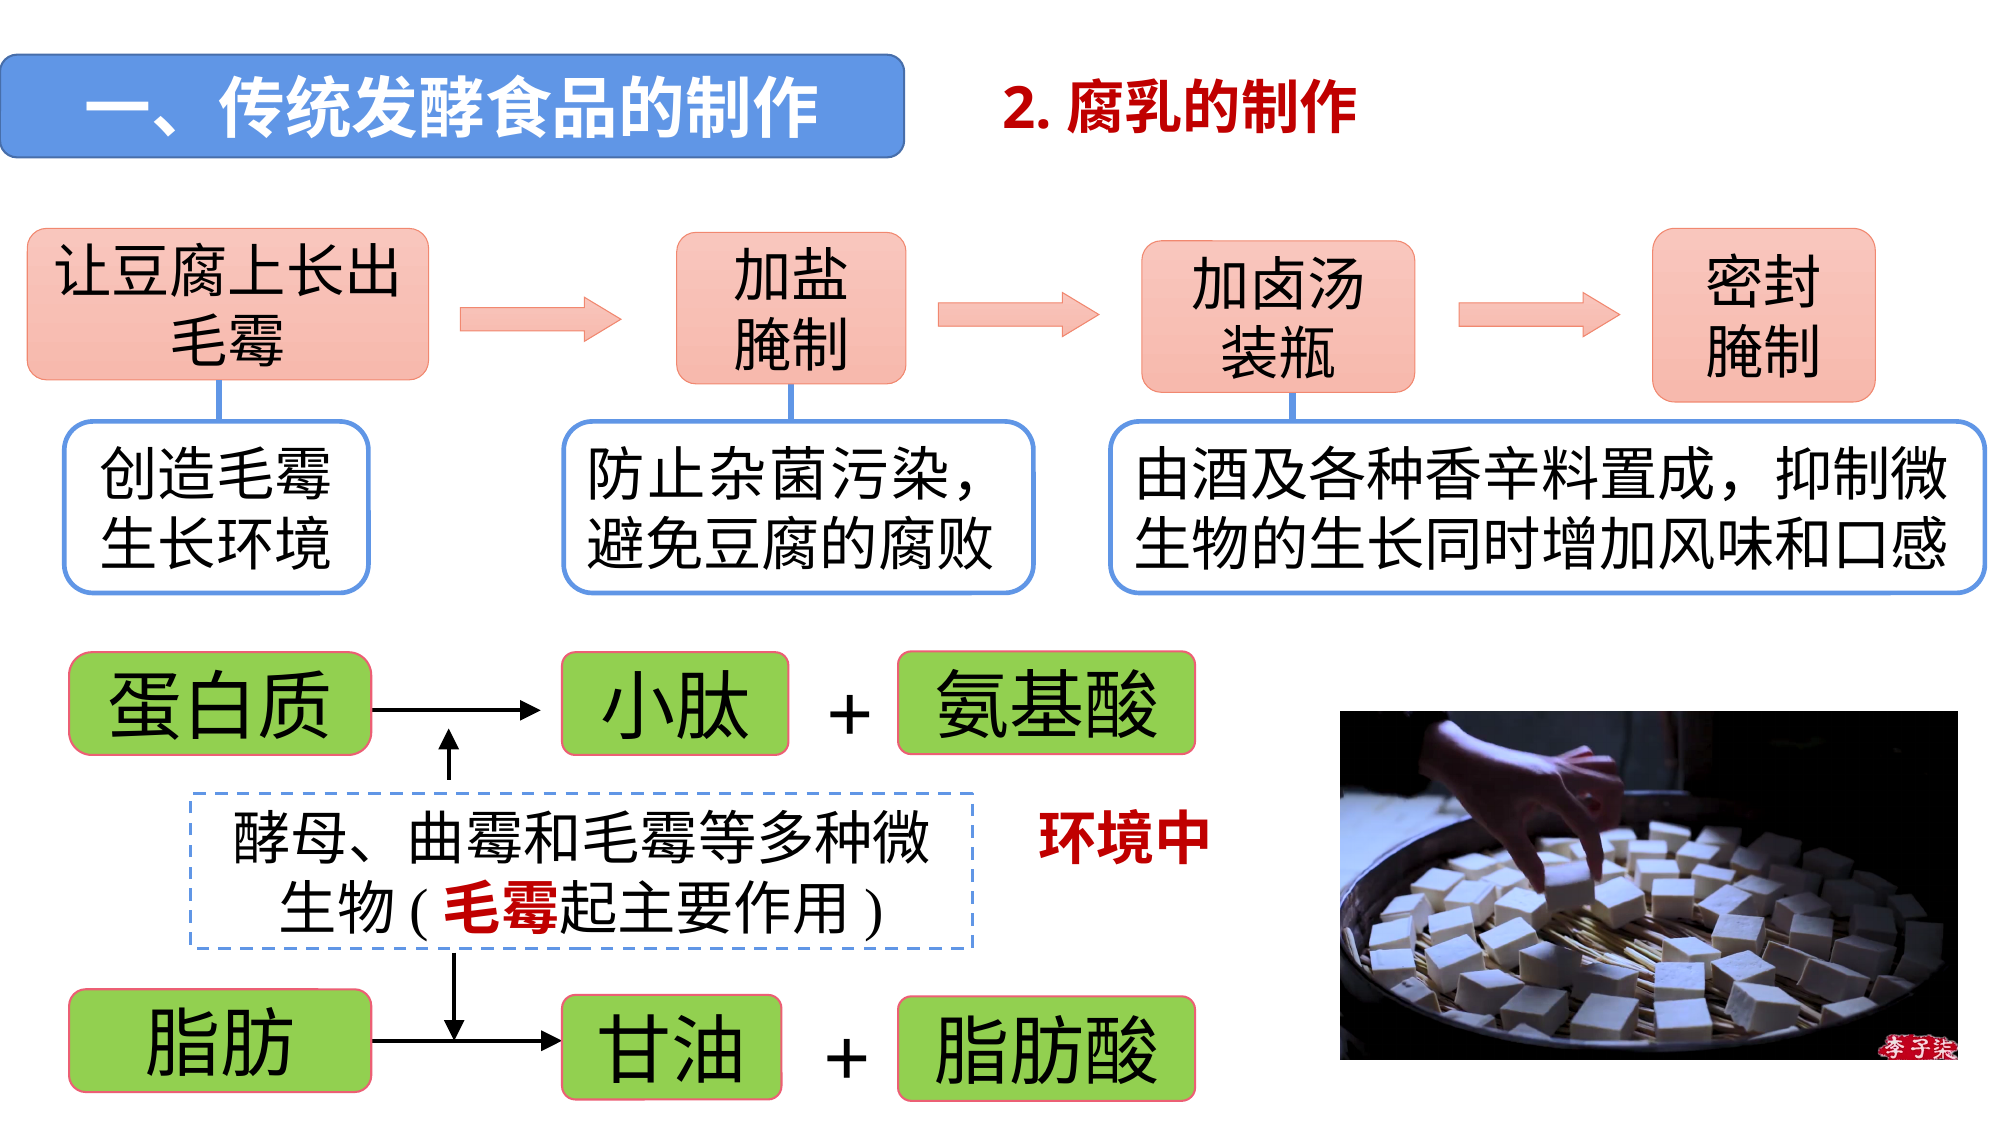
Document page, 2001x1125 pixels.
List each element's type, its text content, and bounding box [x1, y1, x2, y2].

text_box 甘油 [560, 993, 774, 1101]
text_box 脂肪 [68, 988, 373, 1094]
text_box 2.腐乳的制作 [972, 63, 1388, 148]
text_box + [788, 652, 912, 767]
text_box 由酒及各种香辛料置成，抑制微生物的生长同时增加风味和口感 [1110, 421, 1985, 593]
text_box [459, 296, 622, 343]
text_box 加盐 腌制 [676, 231, 907, 385]
text_box 让豆腐上长出毛霉 [26, 227, 430, 381]
text_box 小肽 [560, 651, 788, 756]
text_box 一、传统发酵食品的制作 [0, 53, 906, 159]
text_box 蛋白质 [68, 651, 373, 756]
text_box 防止杂菌污染，避免豆腐的腐败 [563, 421, 1034, 593]
text_box [937, 291, 1100, 338]
text_box 环境中 [1003, 793, 1248, 879]
text_box 密封 腌制 [1652, 227, 1876, 403]
text_box 创造毛霉生长环境 [64, 421, 369, 593]
text_box 酵母、曲霉和毛霉等多种微生物(毛霉起主要作用) [190, 793, 973, 949]
text_box 加卤汤 装瓶 [1141, 240, 1416, 393]
text_box 脂肪酸 [943, 995, 1197, 1102]
text_box 氨基酸 [904, 650, 1197, 756]
text_box + [752, 995, 943, 1111]
text_box [1458, 291, 1621, 338]
picture [1340, 711, 1958, 1060]
